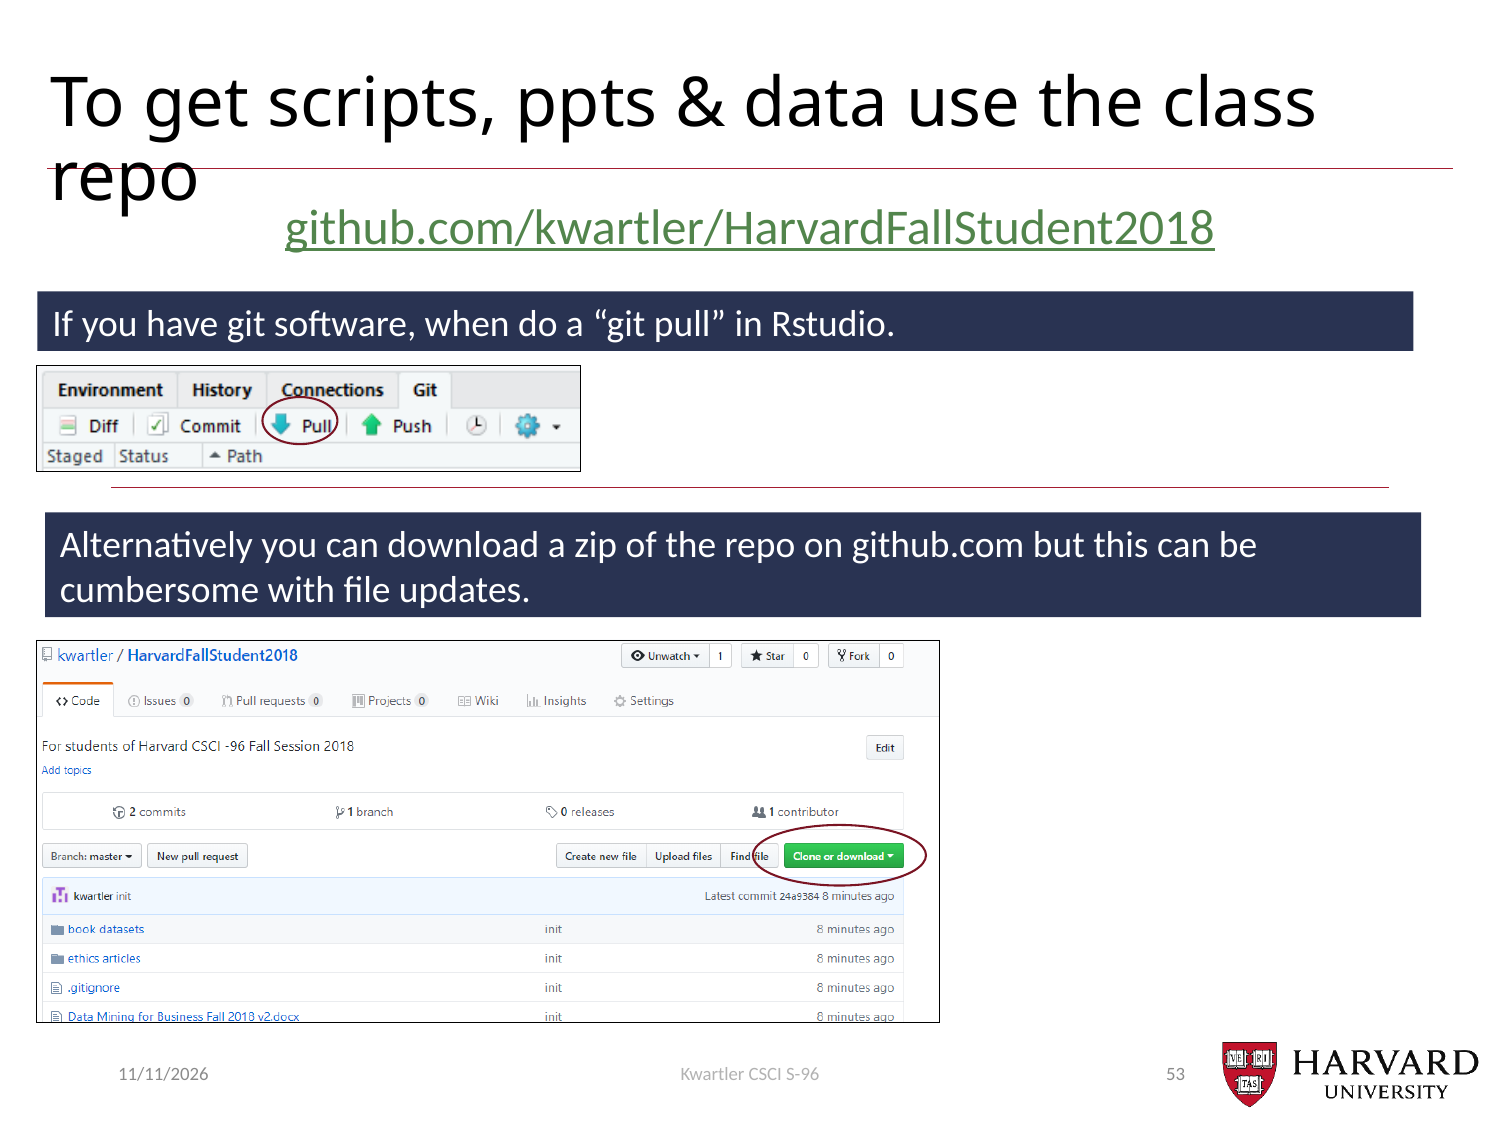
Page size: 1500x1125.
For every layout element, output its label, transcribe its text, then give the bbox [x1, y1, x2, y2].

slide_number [103, 1042, 441, 1103]
text_box github.com/kwartler/HarvardFallStudent2018 [269, 187, 1230, 263]
text_box Alternatively you can download a zip of the repo on github.com but this can be cumbersome with file updates. [45, 512, 1422, 618]
picture [36, 639, 940, 1023]
footer Kwartler CSCI S-96 [496, 1042, 1004, 1103]
picture [36, 365, 581, 472]
title To get scripts, ppts & data use the class repo [35, 59, 1465, 157]
picture [1200, 1024, 1500, 1125]
slide_number 53 [1059, 1042, 1200, 1103]
text_box If you have git software, when do a “git pull” in Rstudio. [37, 291, 1414, 351]
